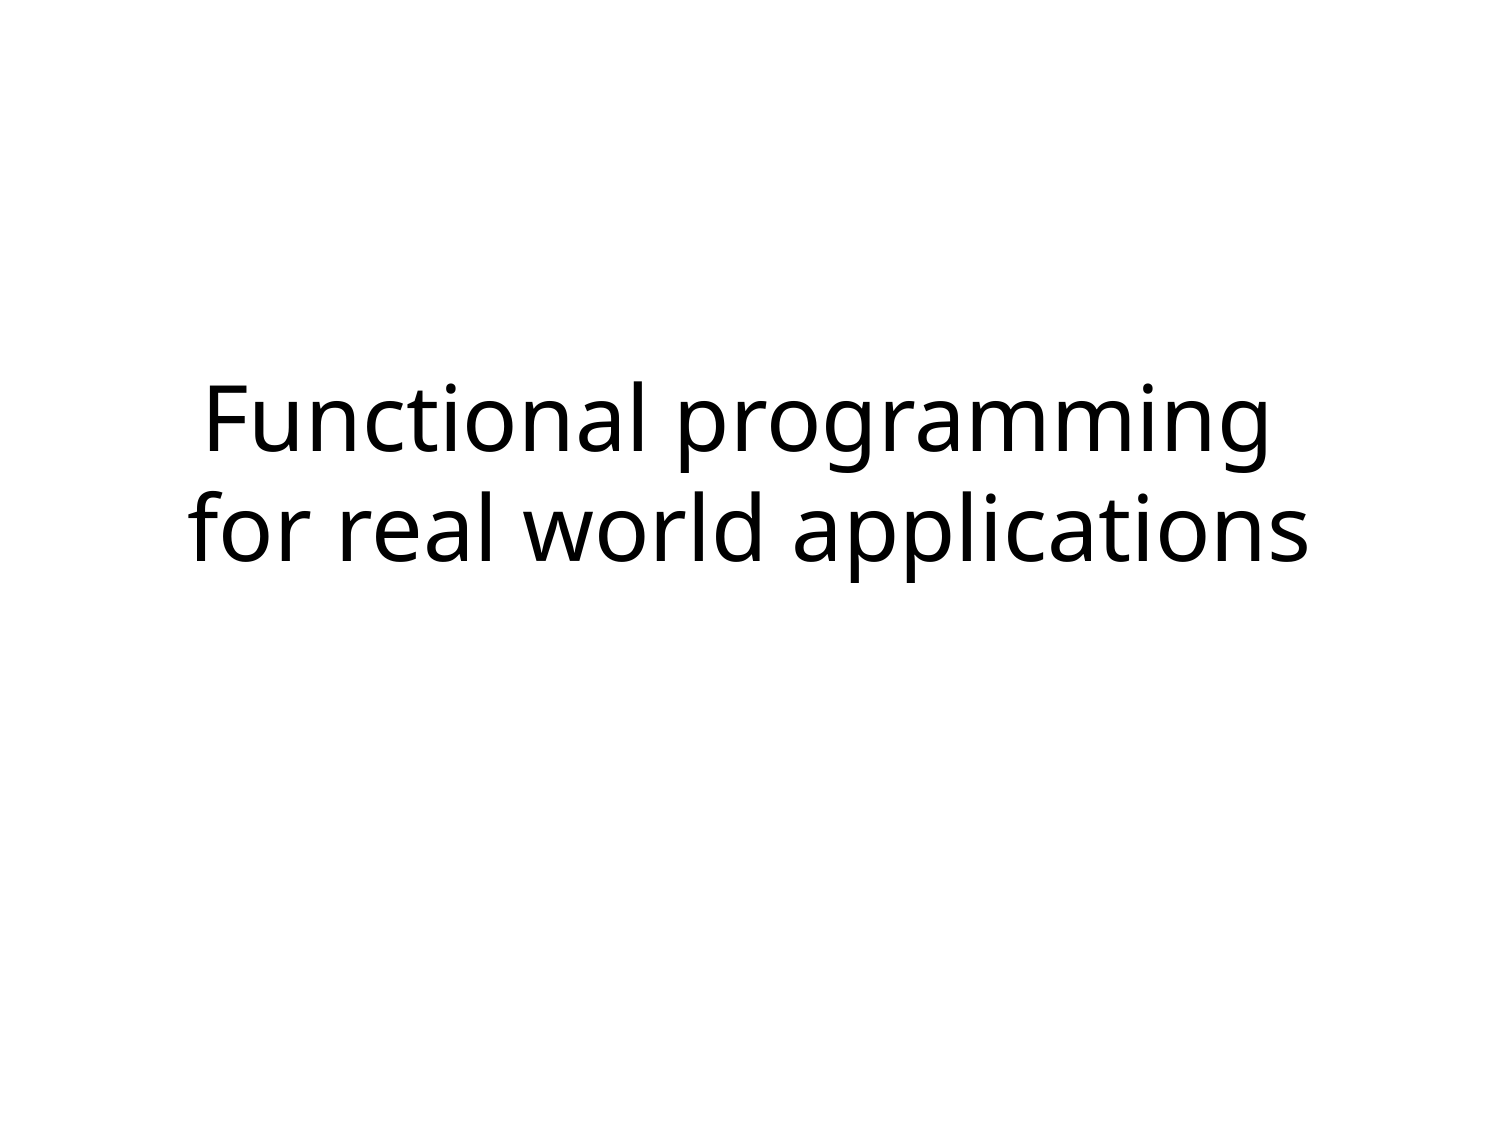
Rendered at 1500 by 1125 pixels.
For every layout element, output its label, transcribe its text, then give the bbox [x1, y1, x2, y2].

title Functional programming for real world applications [112, 349, 1388, 591]
